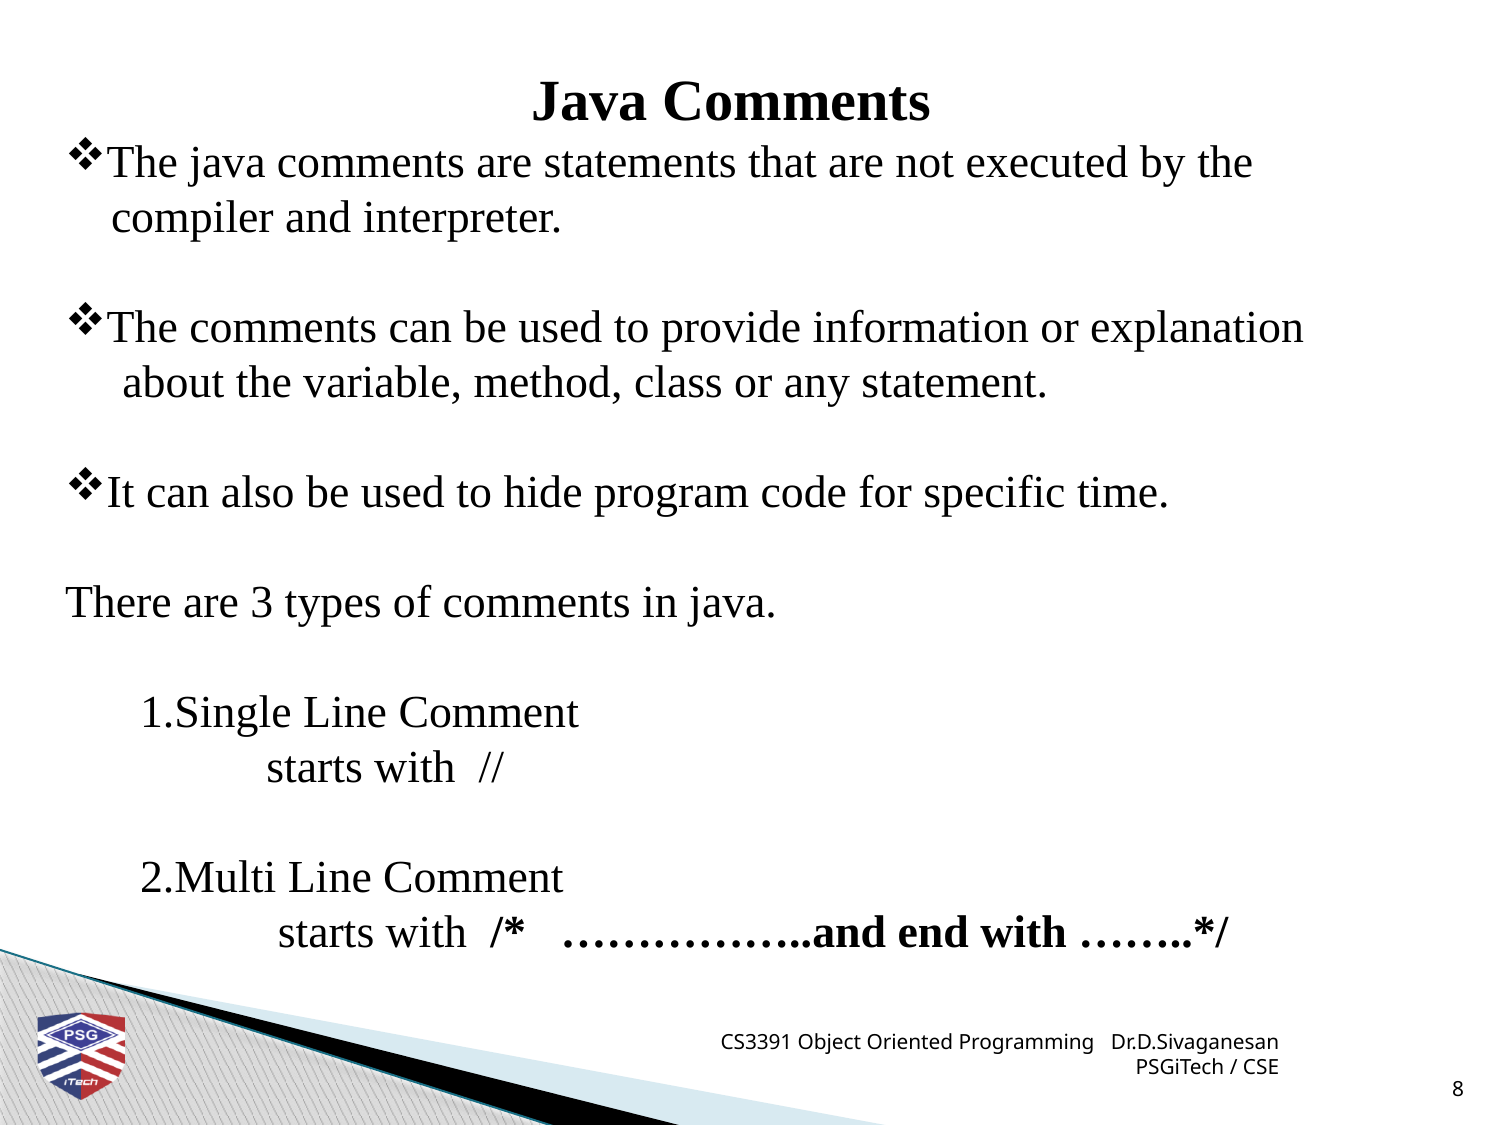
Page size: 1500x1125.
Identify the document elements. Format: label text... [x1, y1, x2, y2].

text_box Java Comments The java comments are statements that are not executed by the compiler and interpreter. The comments can be used to provide information or explanation about the variable, method, class or any statement. It can also be used to hide program code for specific time. There are 3 types of comments in java. 1.Single Line Comment starts with // 2.Multi Line Comment starts with /* ……………..and end with ……..*/ [49, 54, 1413, 965]
footer CS3391 Object Oriented Programming Dr.D.Sivaganesan PSGiTech / CSE [662, 999, 1294, 1086]
picture [37, 1012, 125, 1100]
slide_number 8 [1418, 1051, 1479, 1112]
